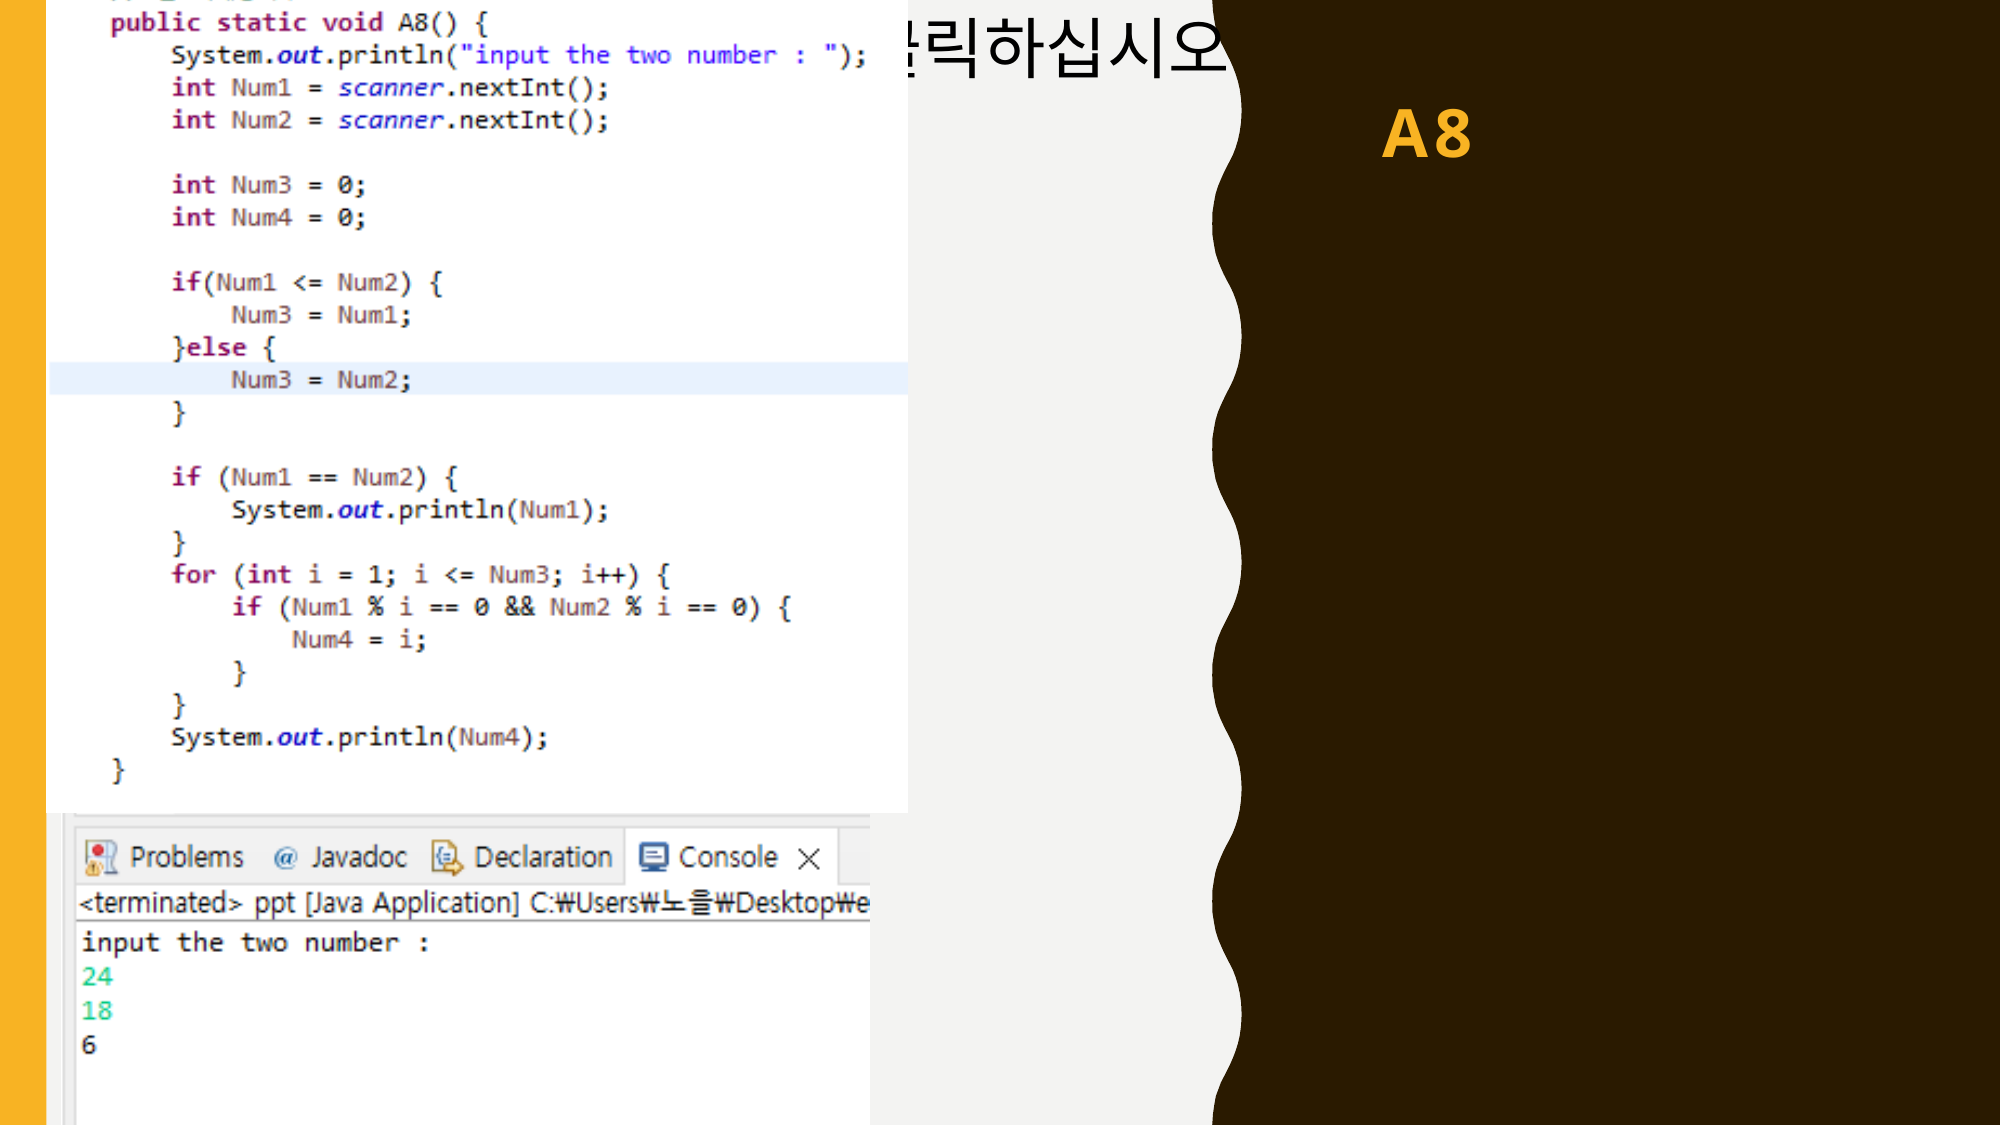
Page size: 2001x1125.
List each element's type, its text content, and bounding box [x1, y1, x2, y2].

title a8 [1367, 75, 1875, 179]
picture [46, 0, 1254, 1125]
